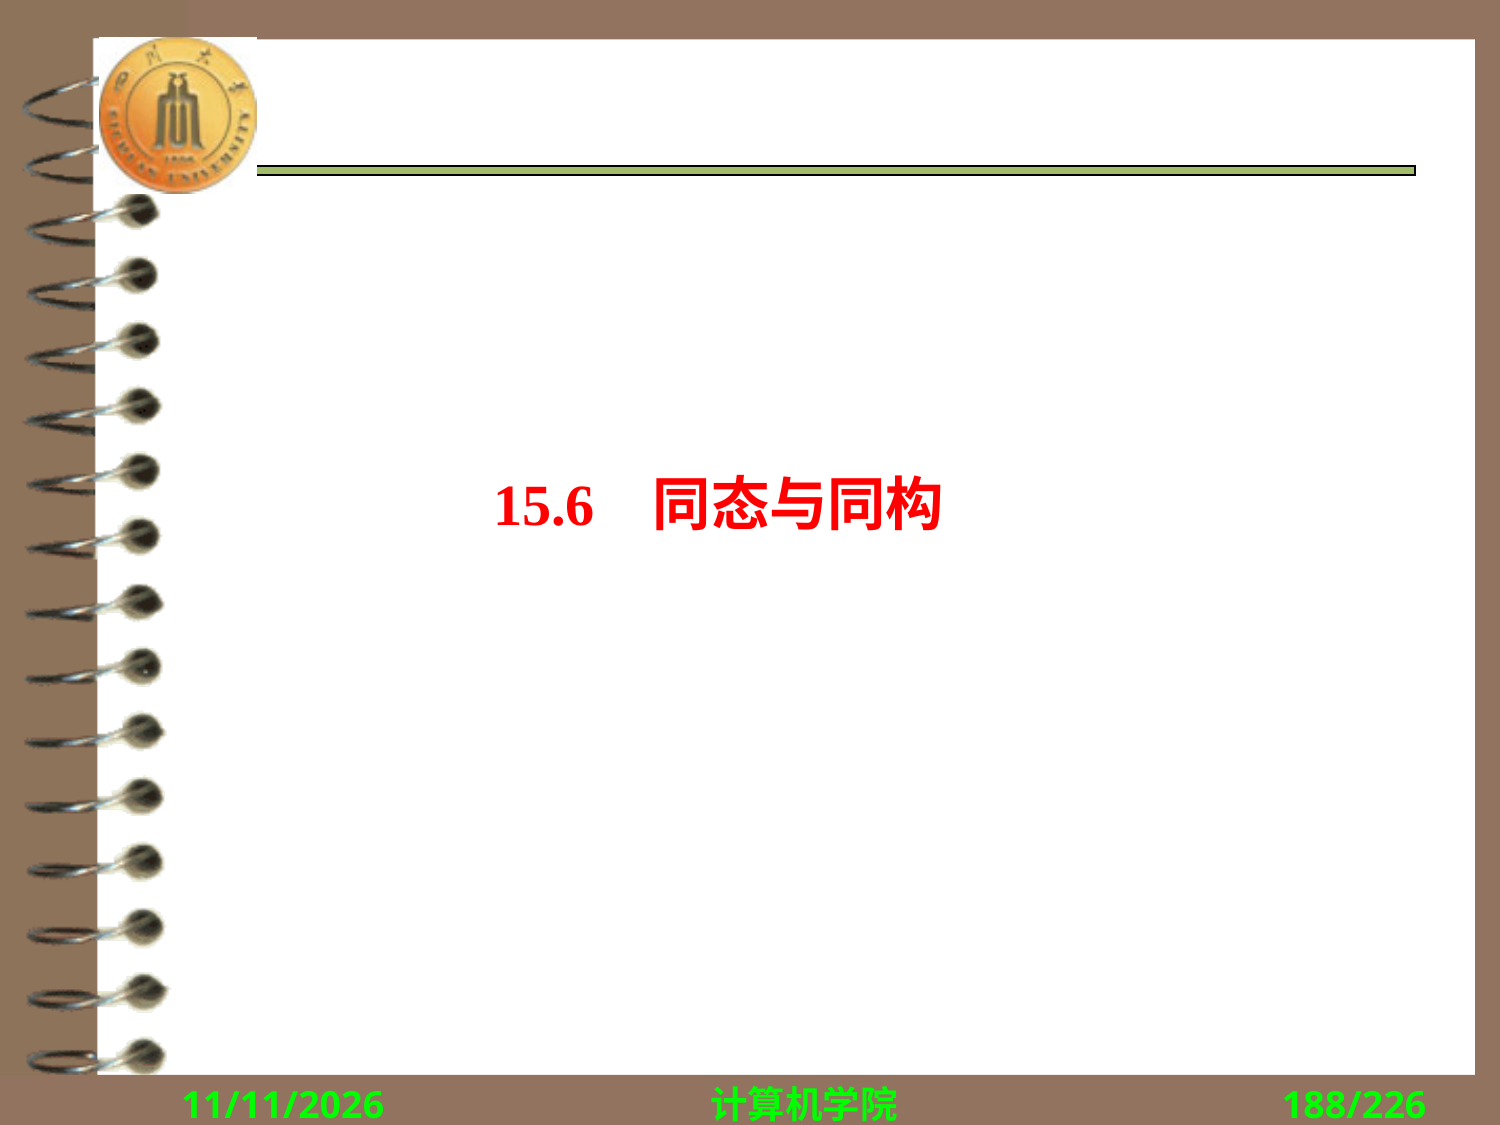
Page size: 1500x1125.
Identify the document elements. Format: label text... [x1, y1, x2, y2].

footer 计算机学院 [479, 1073, 1128, 1100]
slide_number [166, 1073, 479, 1100]
picture [0, 0, 257, 1075]
slide_number 188/226 [1128, 1073, 1442, 1100]
text_box 15.6 同态与同构 [478, 459, 1069, 545]
